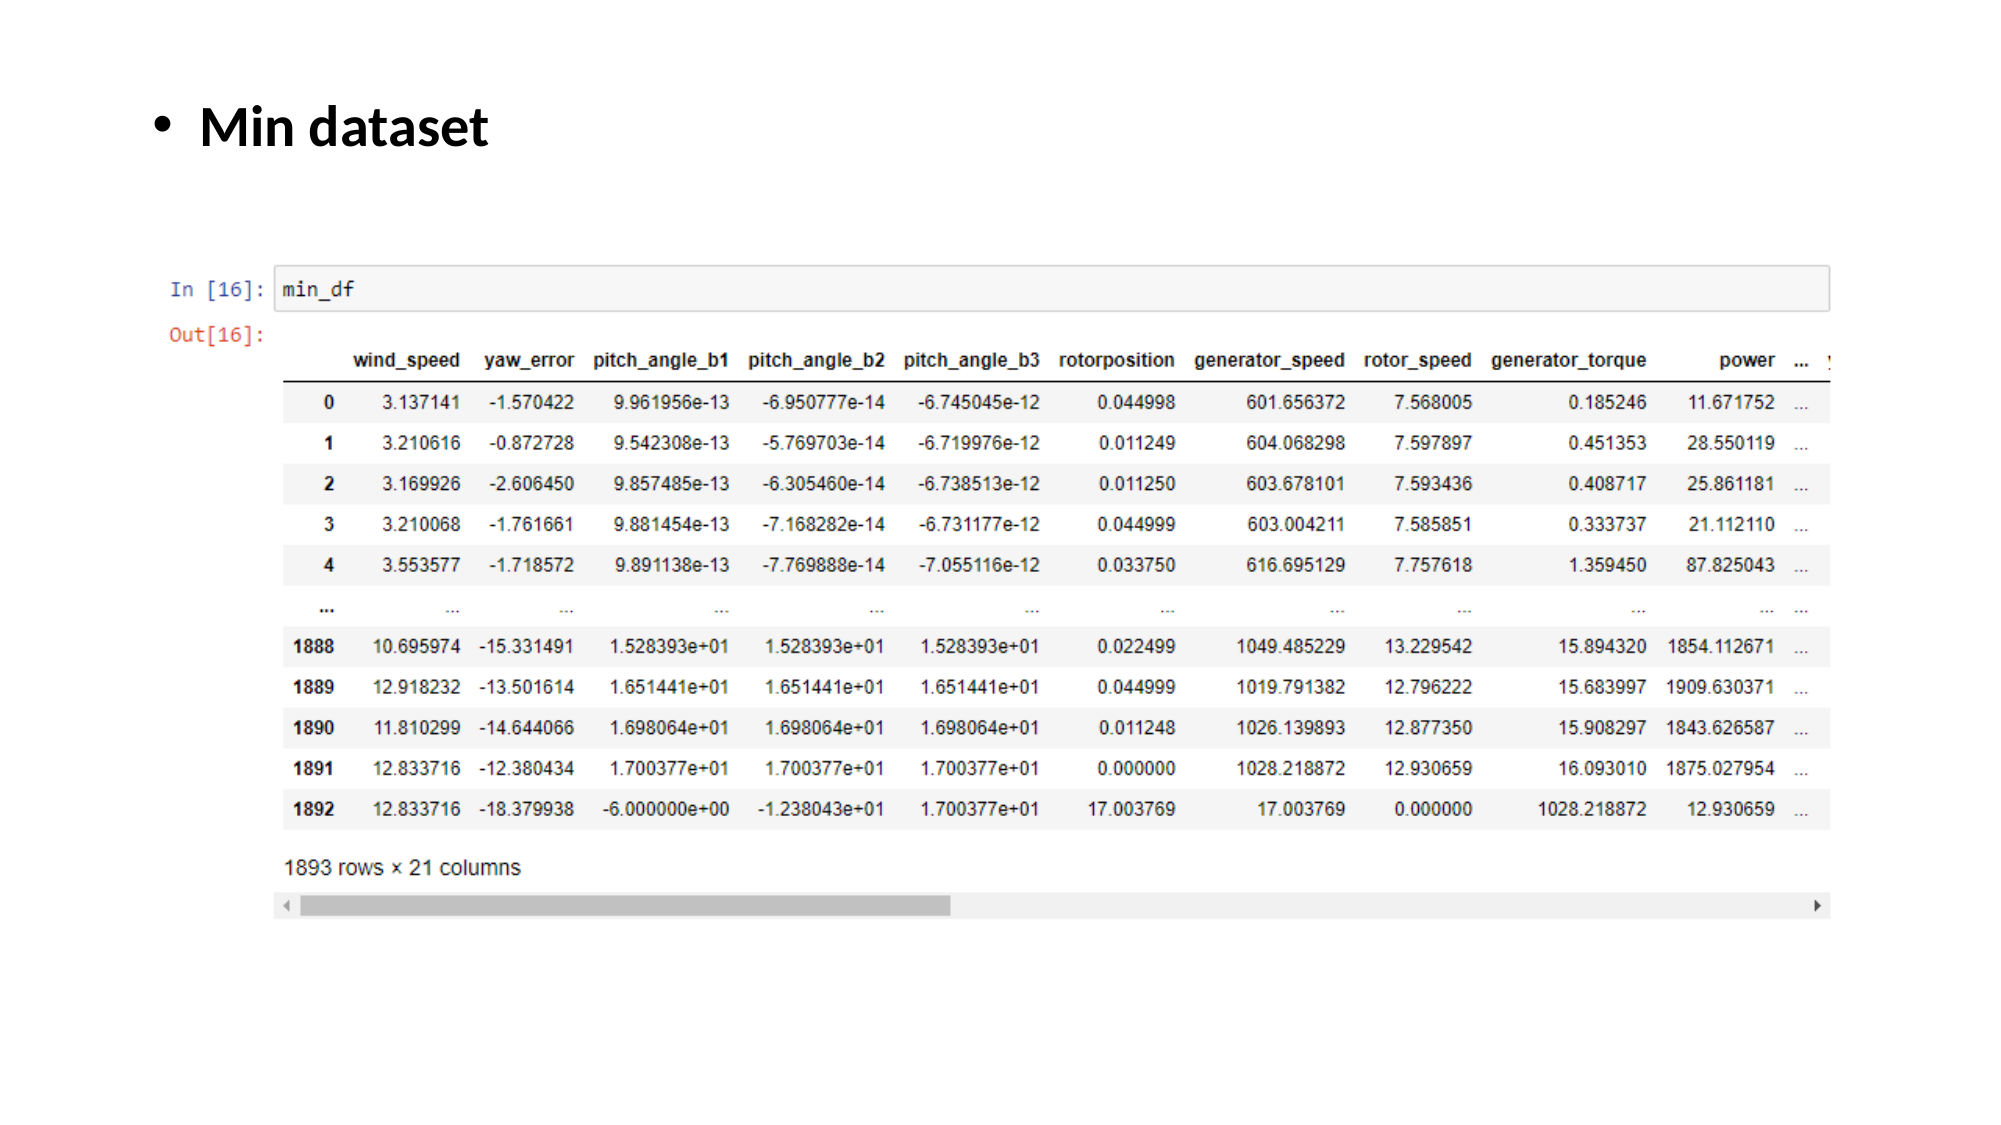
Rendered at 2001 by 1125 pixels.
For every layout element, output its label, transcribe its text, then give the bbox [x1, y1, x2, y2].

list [146, 259, 1854, 938]
title Min dataset [137, 104, 1863, 249]
